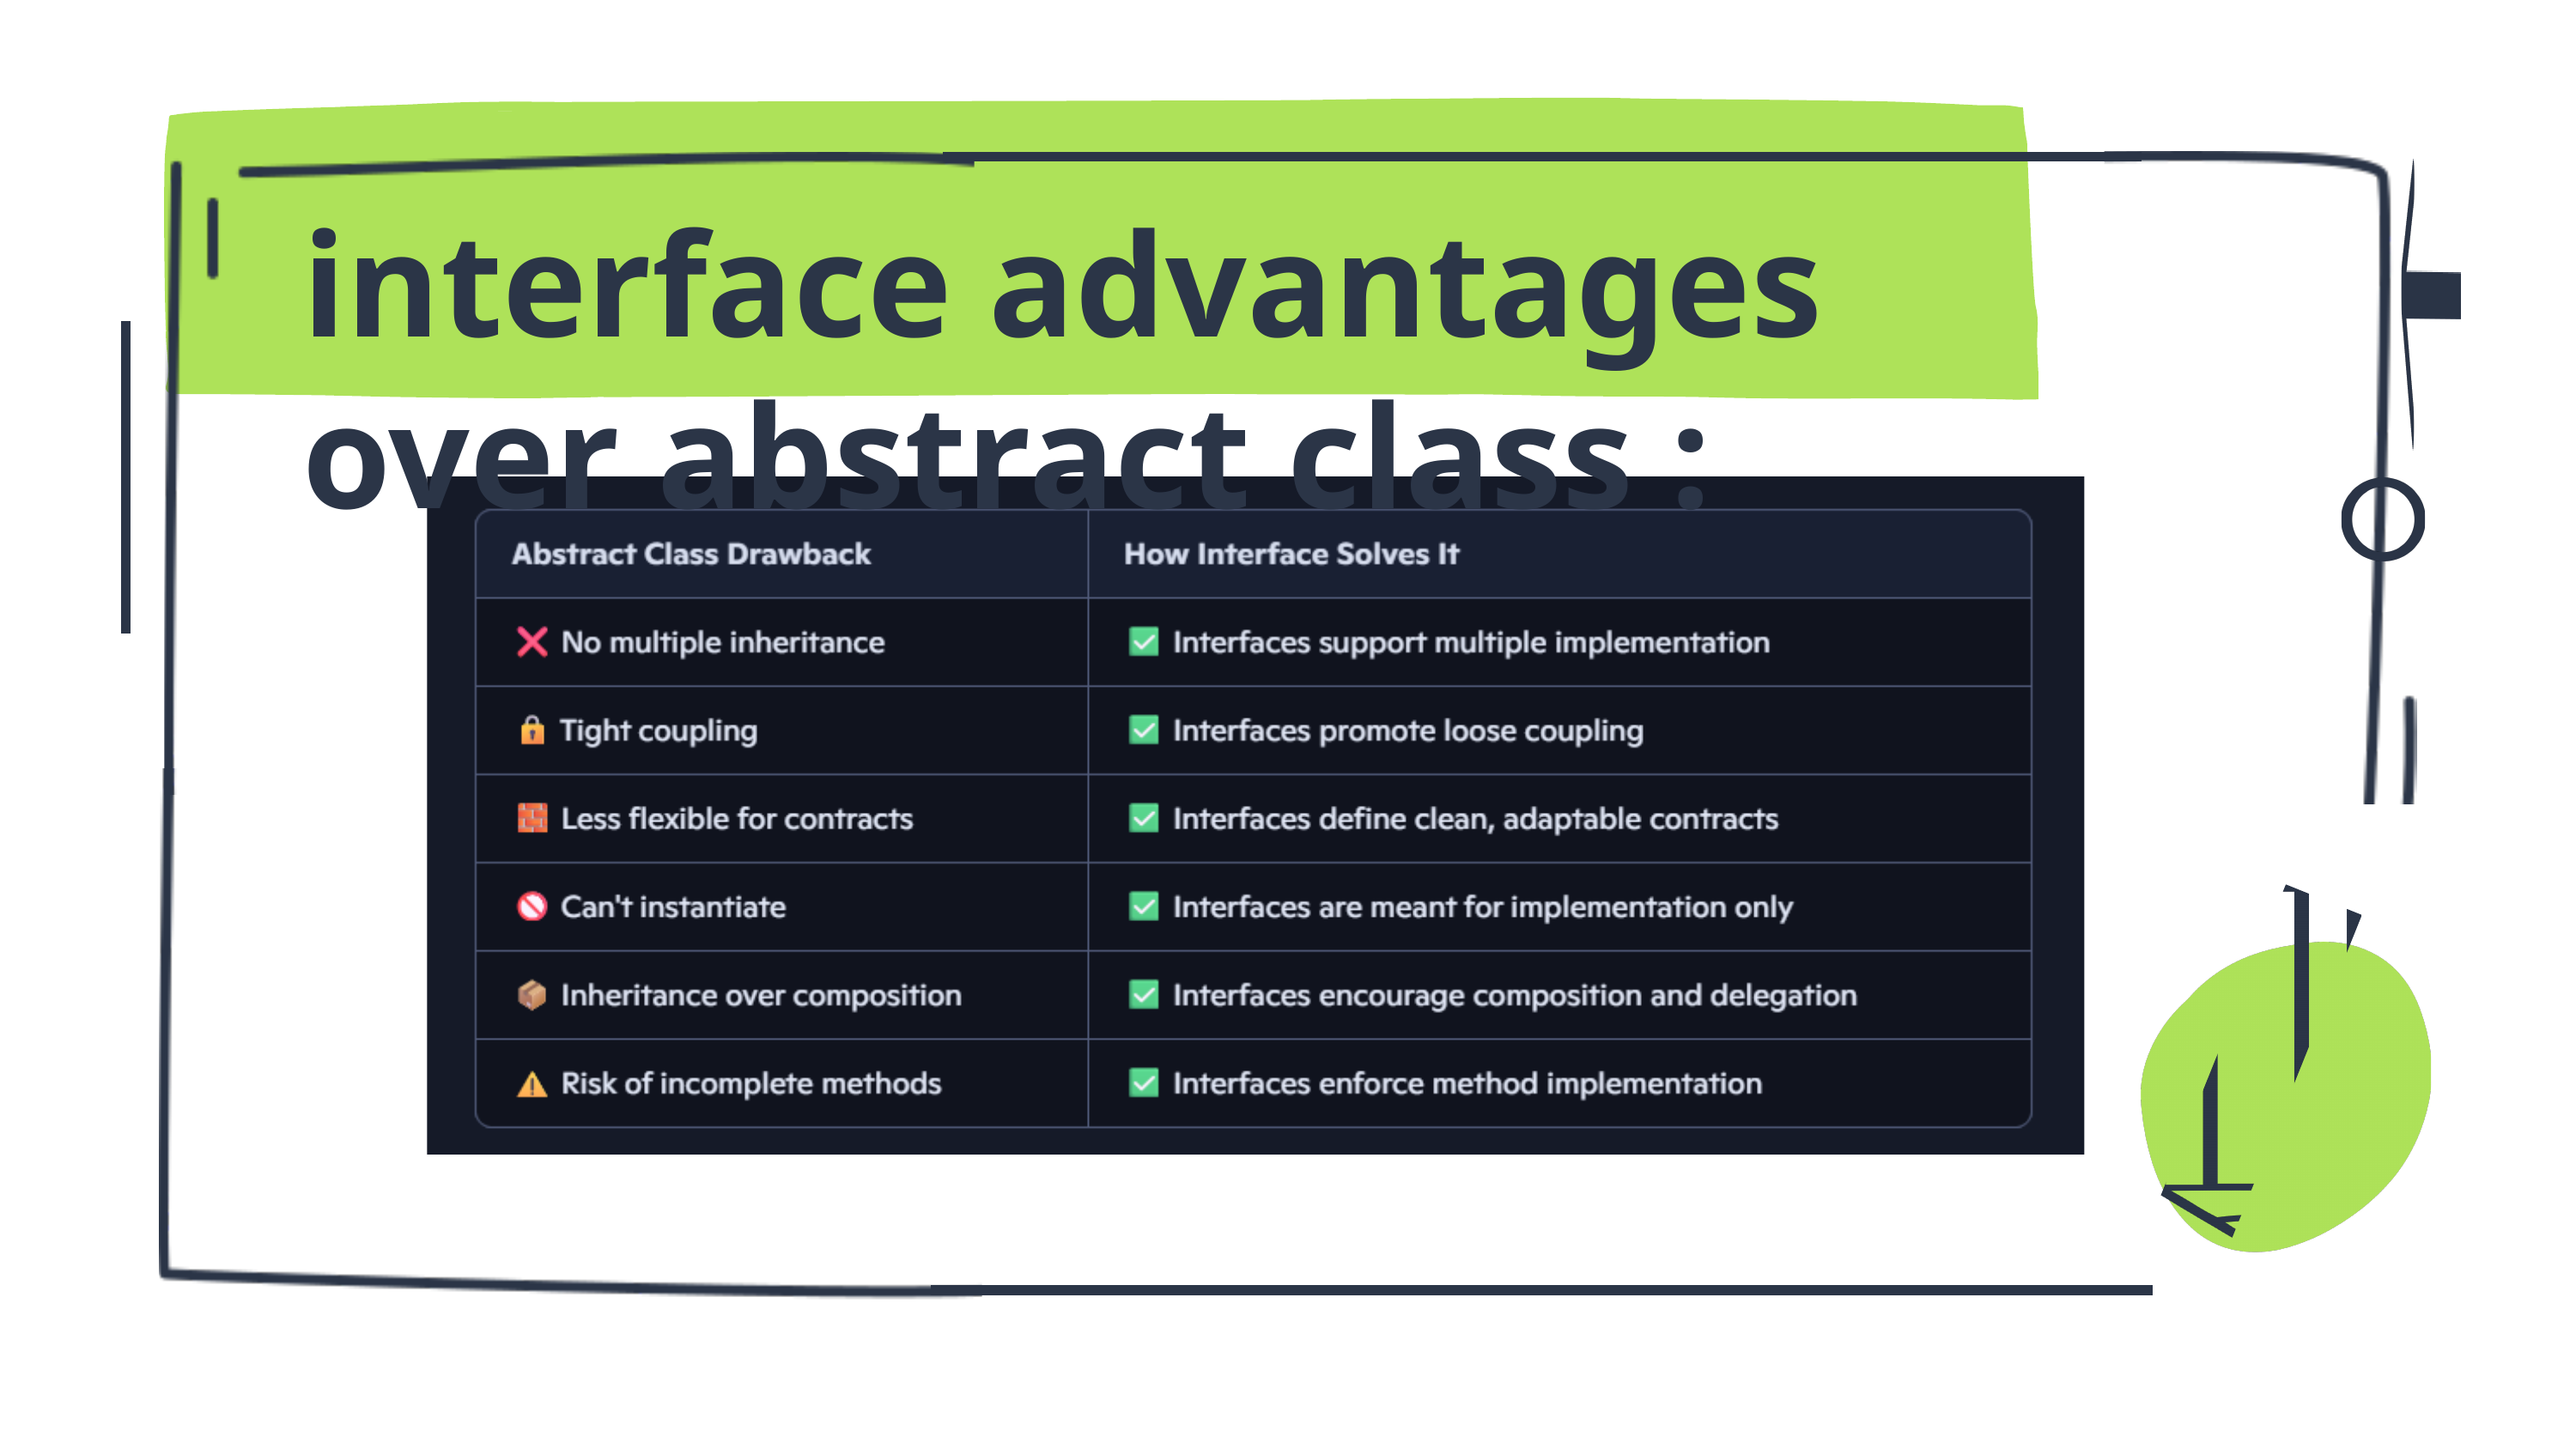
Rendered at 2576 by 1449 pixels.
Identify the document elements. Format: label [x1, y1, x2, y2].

text_box [164, 97, 2038, 121]
text_box [92, 123, 2461, 1324]
